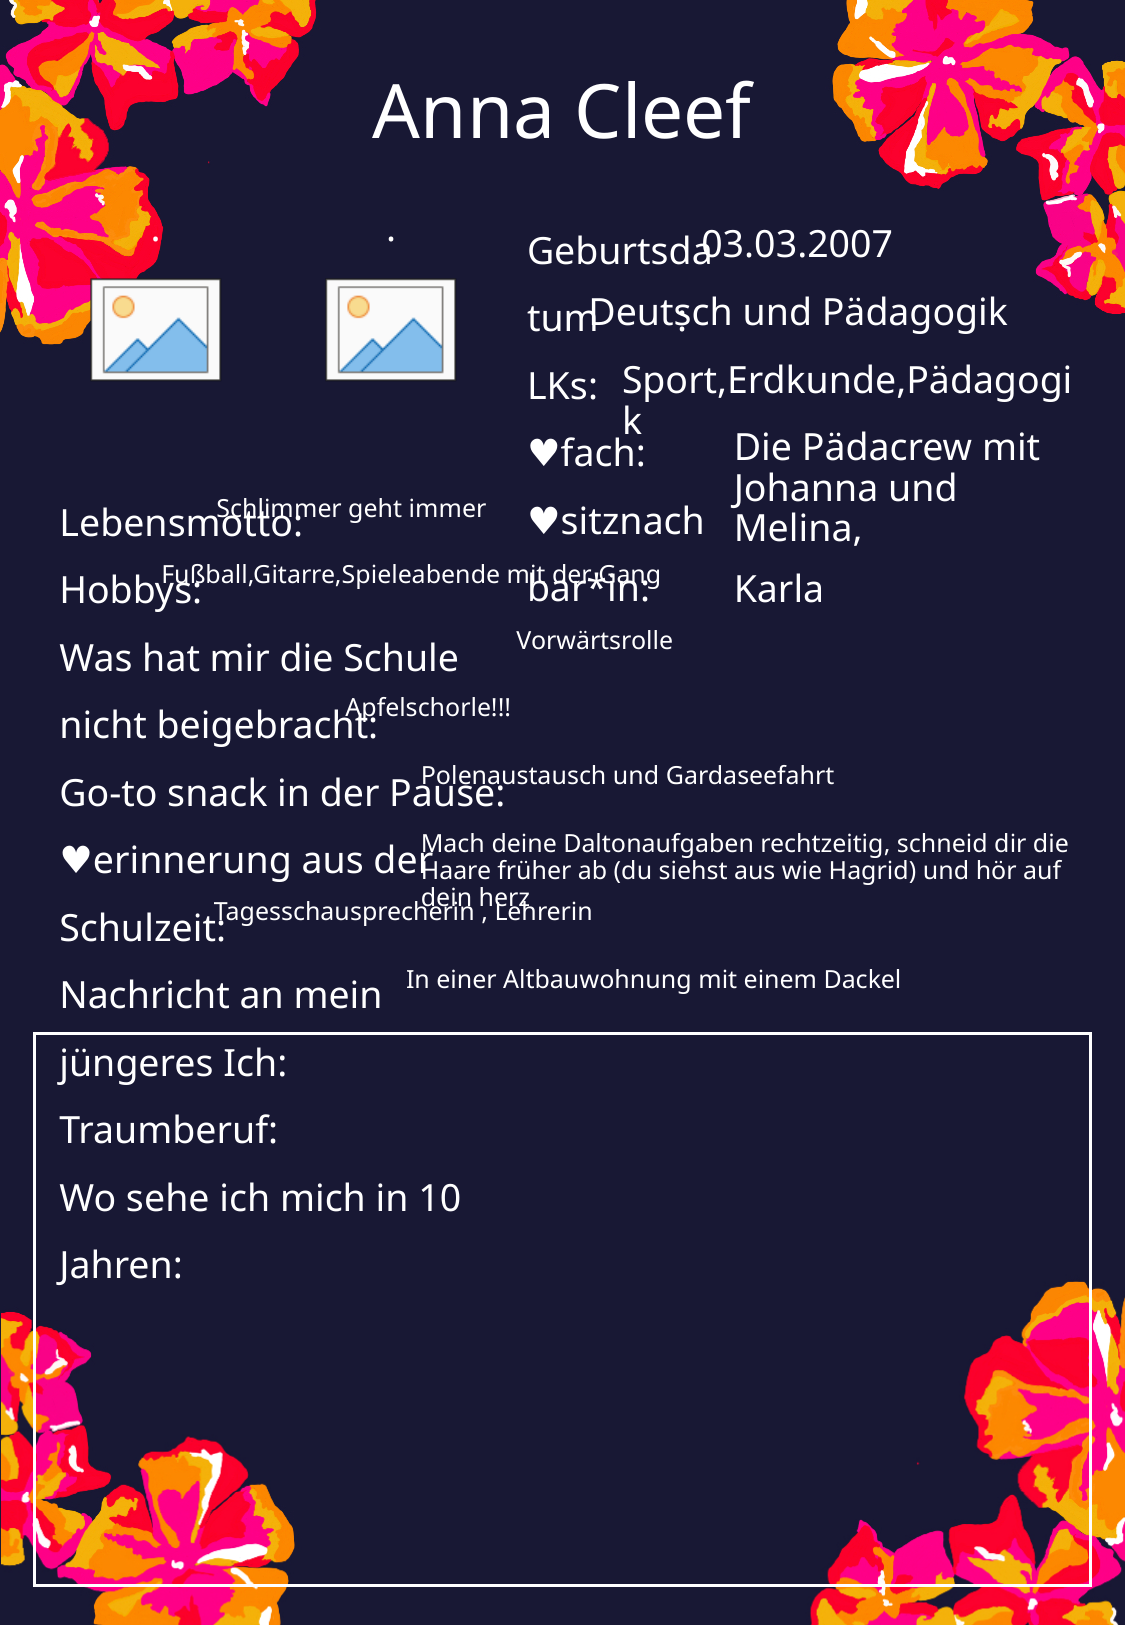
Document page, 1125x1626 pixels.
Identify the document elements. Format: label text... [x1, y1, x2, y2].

picture [191, 788, 202, 802]
list Anna Cleef [323, 66, 802, 153]
list Mach deine Daltonaufgaben rechtzeitig, schneid dir die Haare früher ab (du siehst aus wie Hagrid) und hör auf dein herz [405, 823, 1091, 886]
picture [139, 788, 151, 802]
list In einer Altbauwohnung mit einem Dackel [391, 959, 1091, 1022]
list 03.03.2007 [686, 217, 1091, 277]
picture [1, 824, 1125, 1625]
picture [91, 788, 103, 802]
list Tagesschausprecherin , Lehrerin [198, 891, 1091, 954]
picture [324, 788, 336, 802]
picture [0, 0, 1125, 802]
list Fußball,Gitarre,Spieleabende mit der Gang [146, 554, 1091, 616]
list Polenaustausch und Gardaseefahrt [405, 755, 1091, 818]
list Apfelschorle!!! [330, 687, 1091, 749]
picture [396, 795, 405, 802]
picture [348, 788, 358, 794]
picture [396, 782, 405, 793]
picture [292, 788, 303, 802]
list Deutsch und Pädagogik [573, 285, 1091, 347]
list Sport,Erdkunde,Pädagogik [607, 353, 1091, 416]
list Vorwärtsrolle [501, 620, 1091, 682]
list Die Pädacrew mit Johanna und Melina, Karla [718, 420, 1091, 483]
picture [213, 796, 223, 802]
list Schlimmer geht immer [201, 488, 1091, 548]
